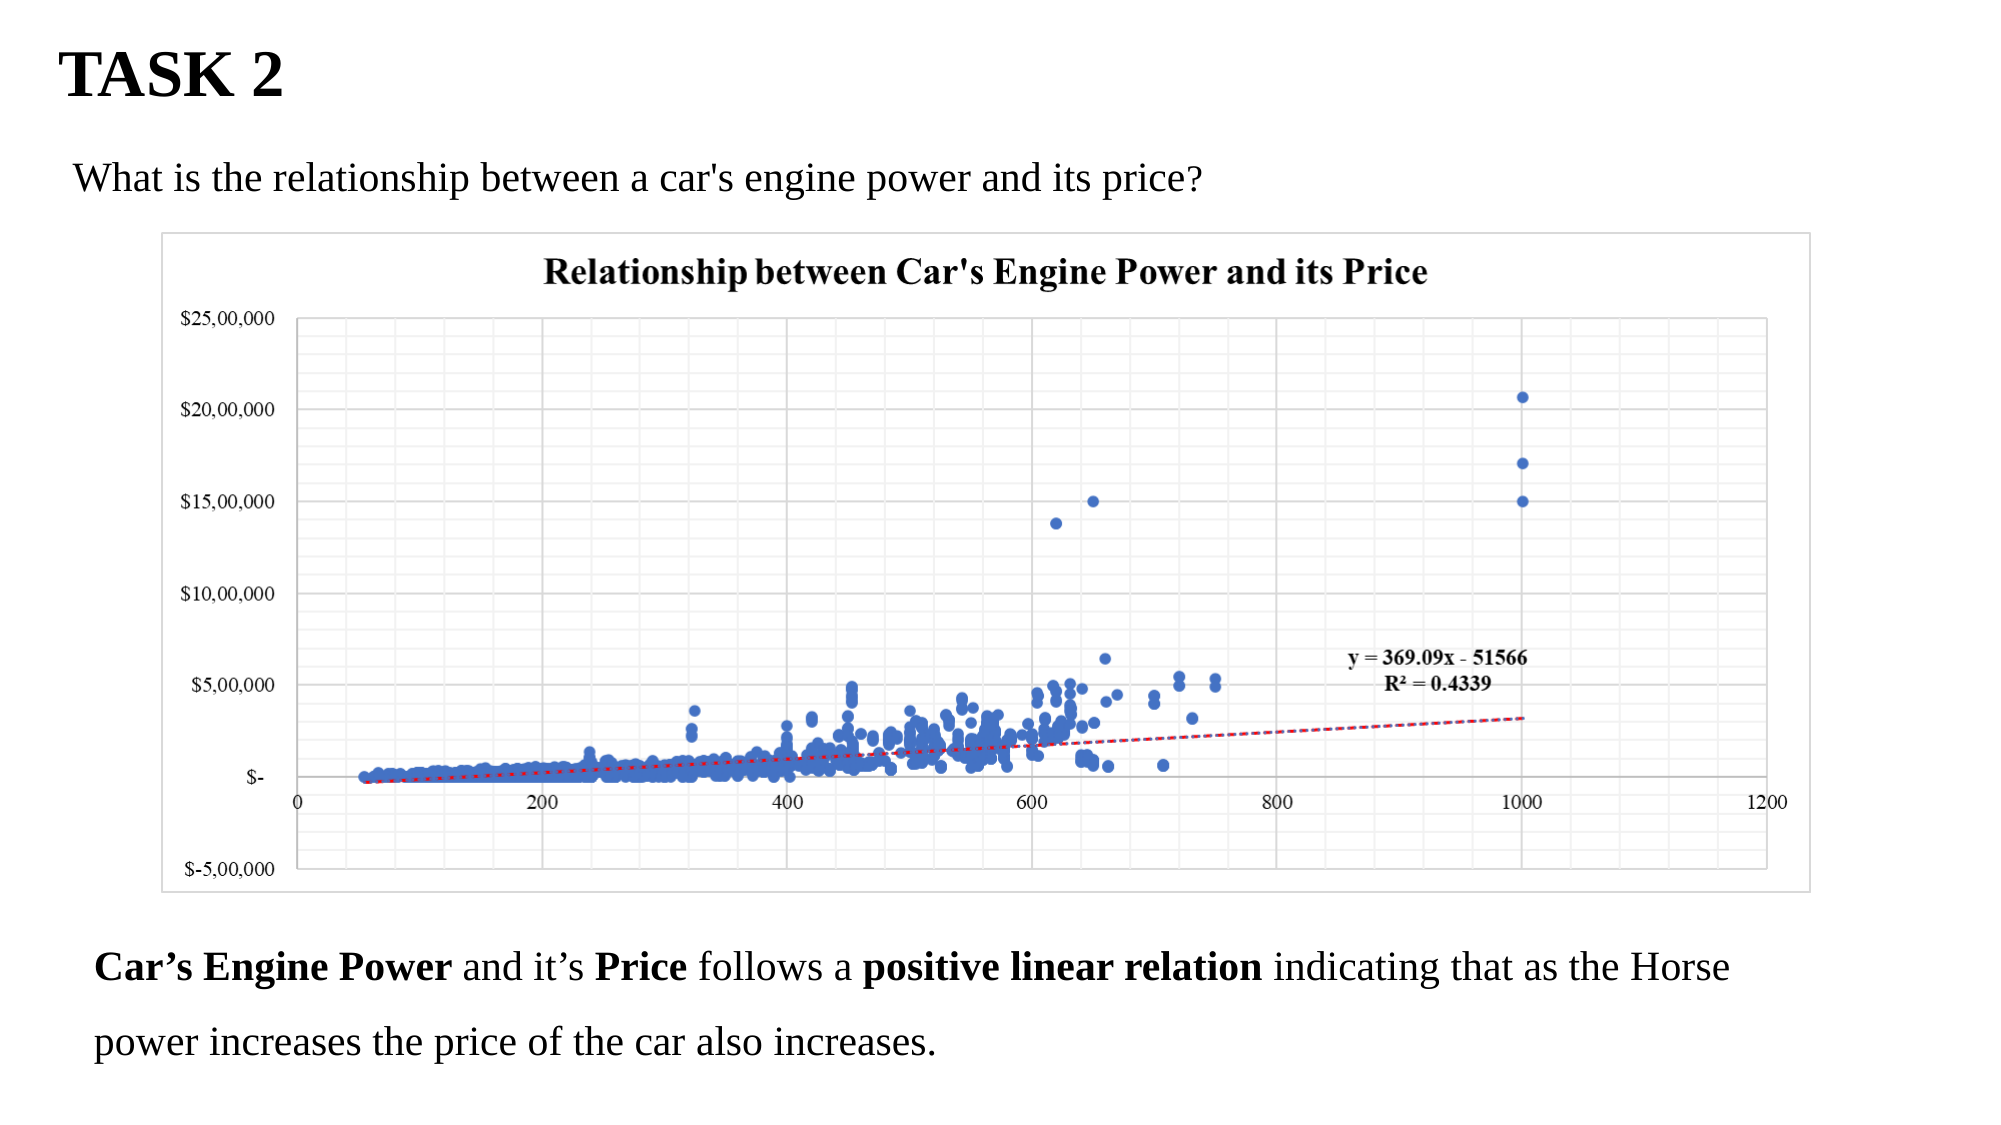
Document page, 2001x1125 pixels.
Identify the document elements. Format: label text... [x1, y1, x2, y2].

title TASK 2 [43, 33, 1769, 116]
text_box Car’s Engine Power and it’s Price follows a positive linear relation indicating that as the Horse power increases the price of the car also increases. [78, 905, 1804, 1077]
picture [161, 232, 1811, 893]
list What is the relationship between a car's engine power and its price? [57, 148, 1783, 216]
